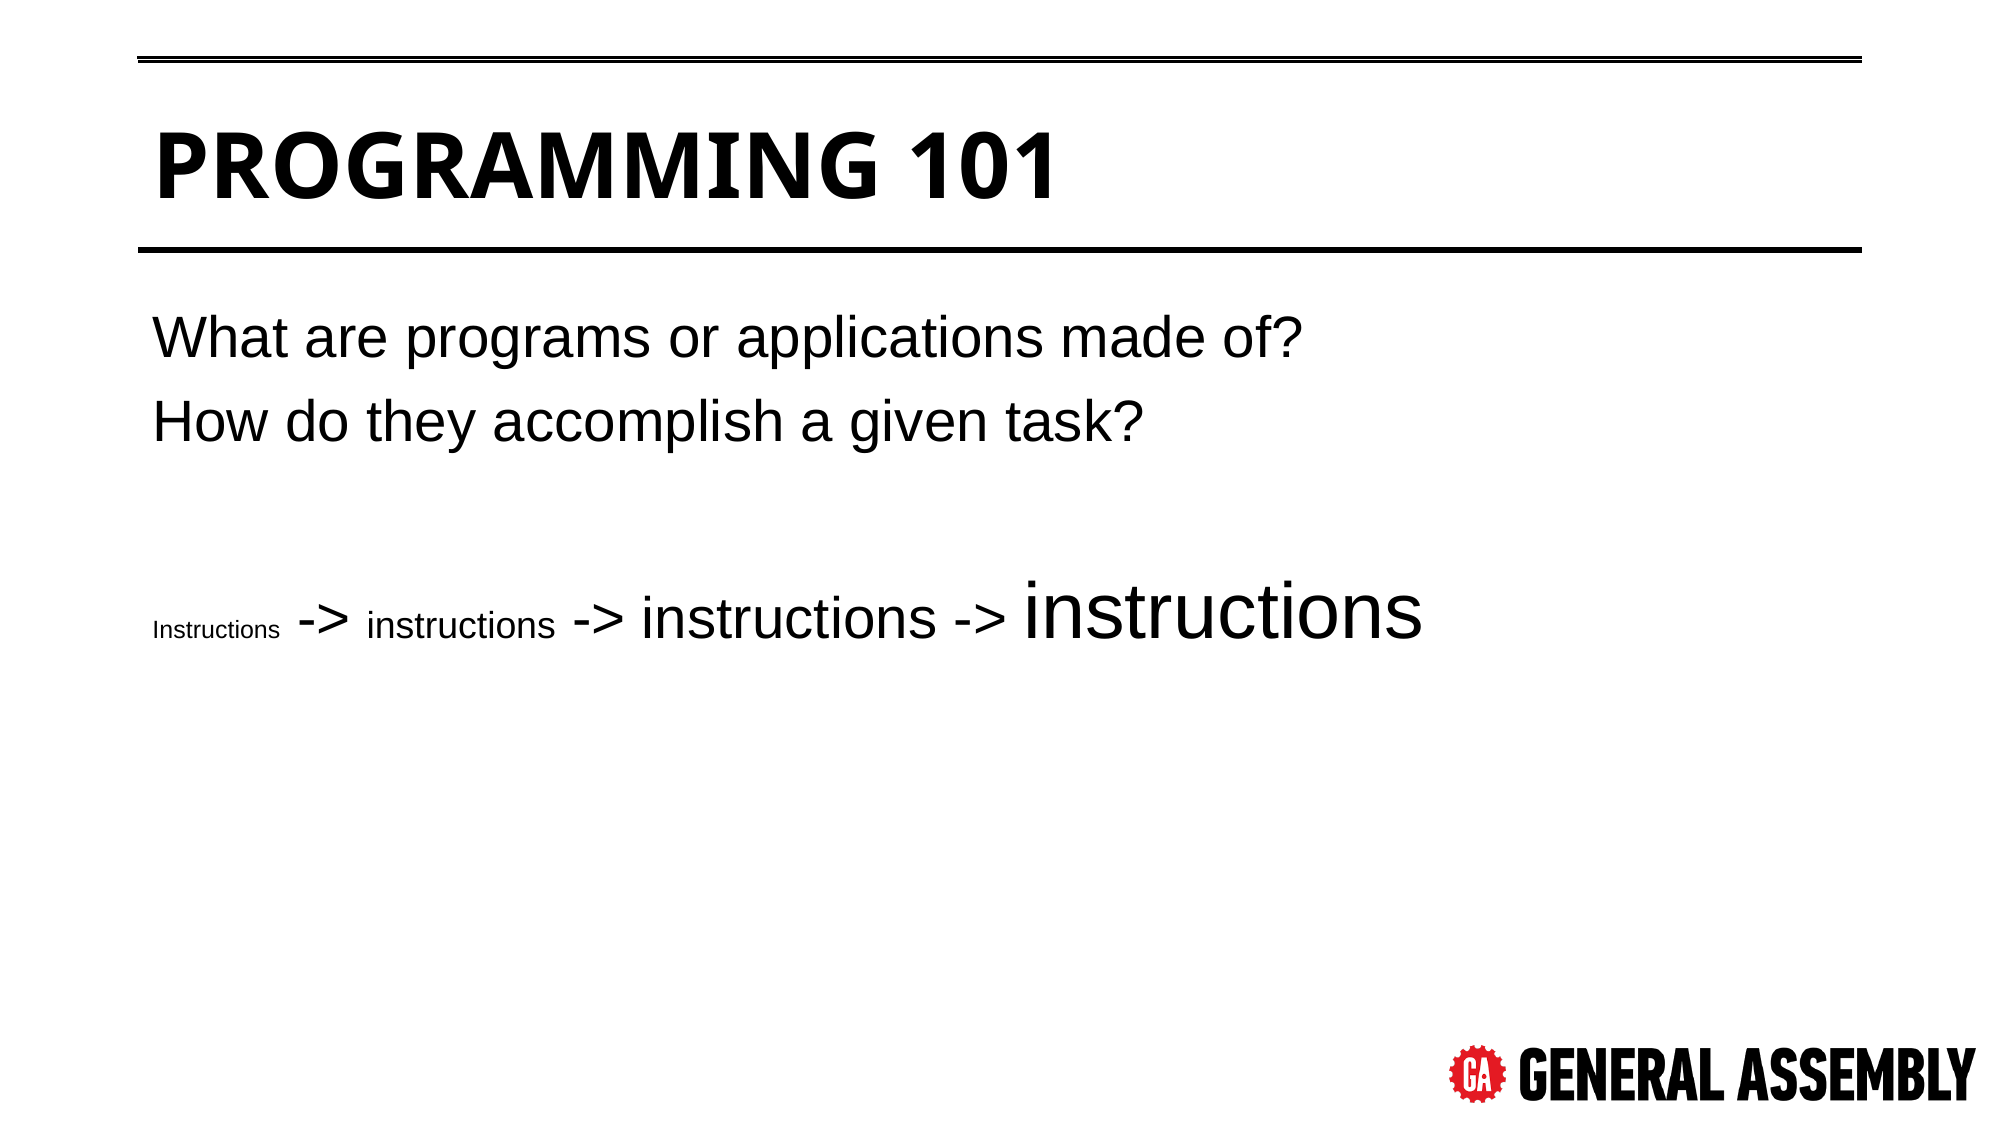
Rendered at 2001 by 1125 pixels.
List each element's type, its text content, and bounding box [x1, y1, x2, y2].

list What are programs or applications made of? How do they accomplish a given task? Instructions -> instructions -> instructions -> instructions [137, 299, 1863, 1014]
picture [1449, 1045, 1976, 1103]
title Programming 101 [137, 59, 1863, 278]
